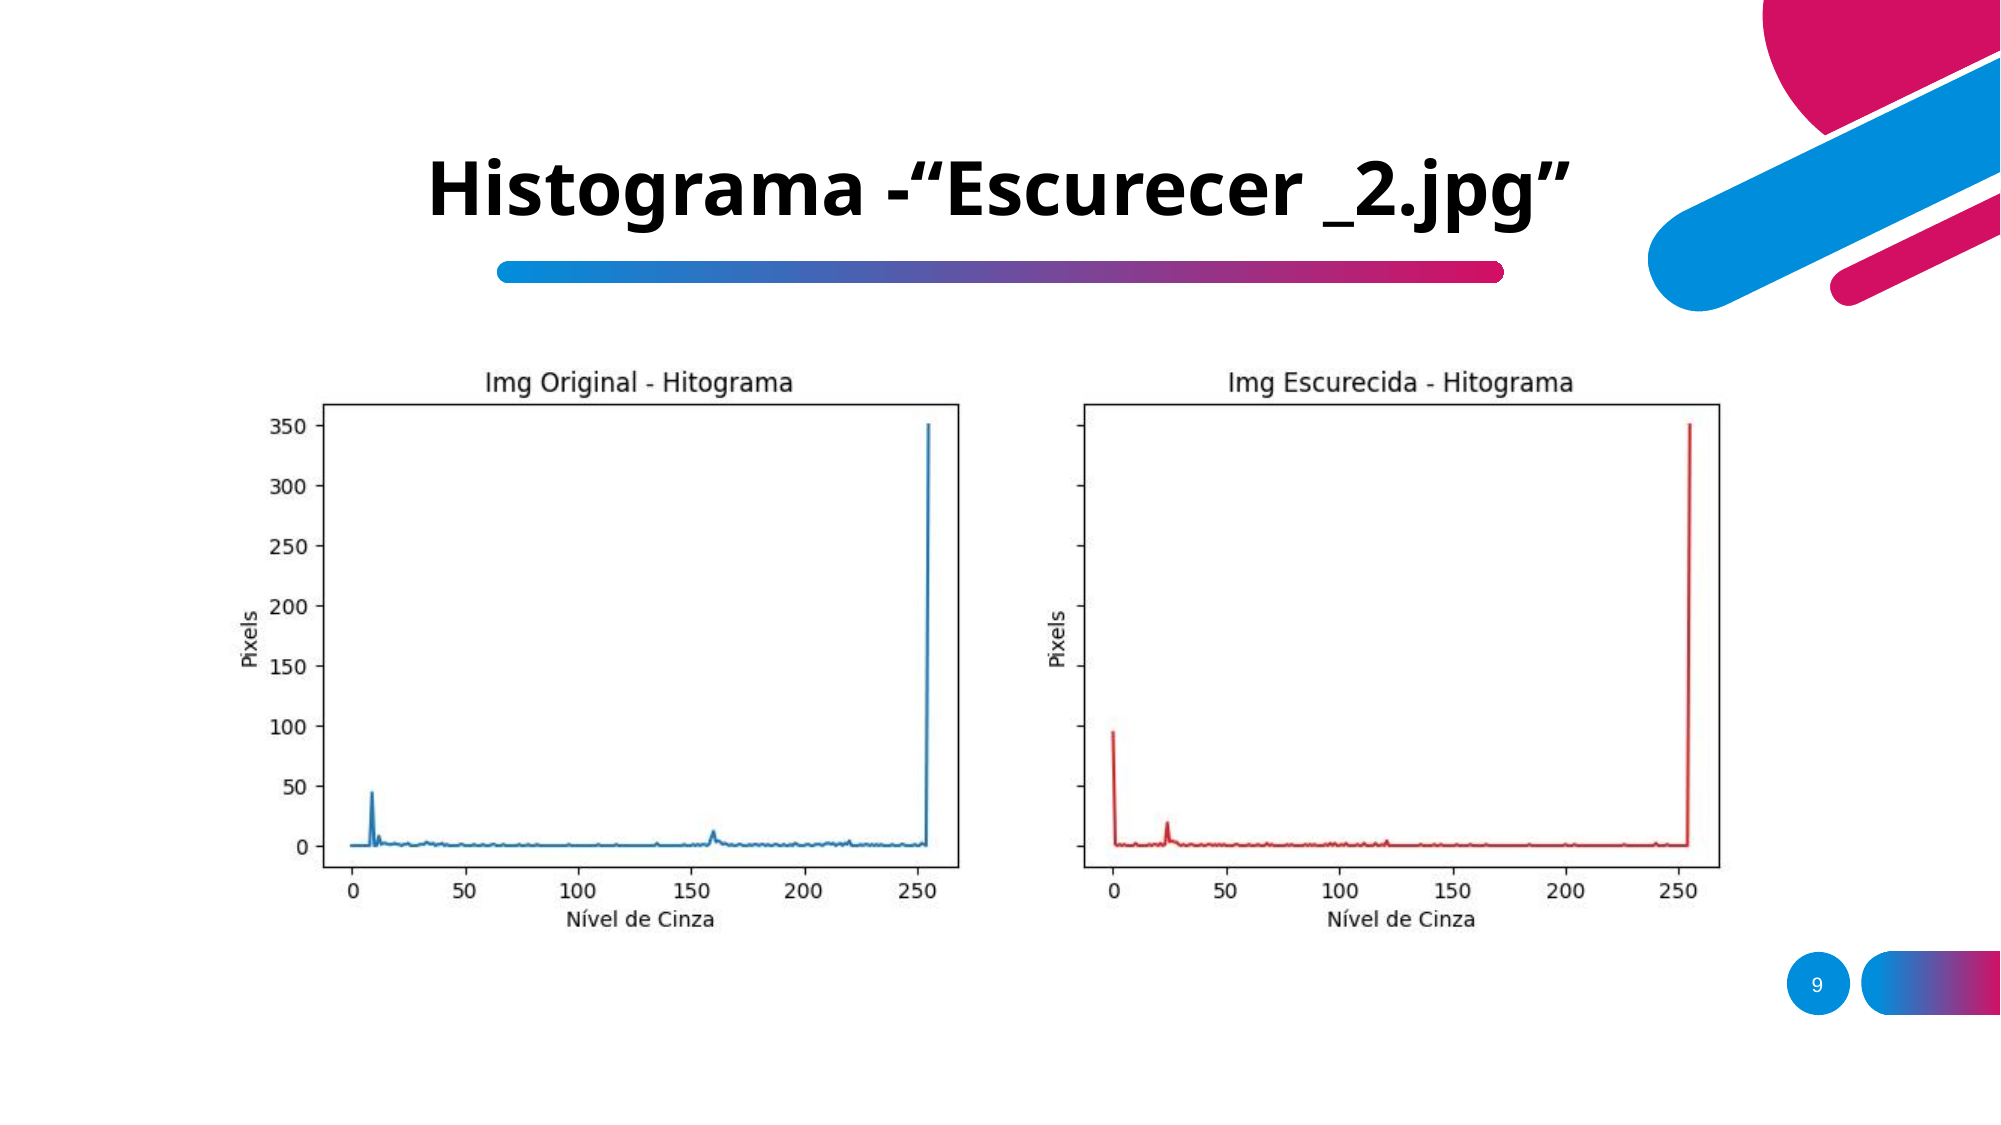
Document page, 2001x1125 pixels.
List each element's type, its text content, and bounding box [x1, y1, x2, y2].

title Histograma -“Escurecer _2.jpg” [136, 128, 1862, 240]
picture [98, 332, 1899, 933]
slide_number 9 [1772, 954, 1863, 1015]
